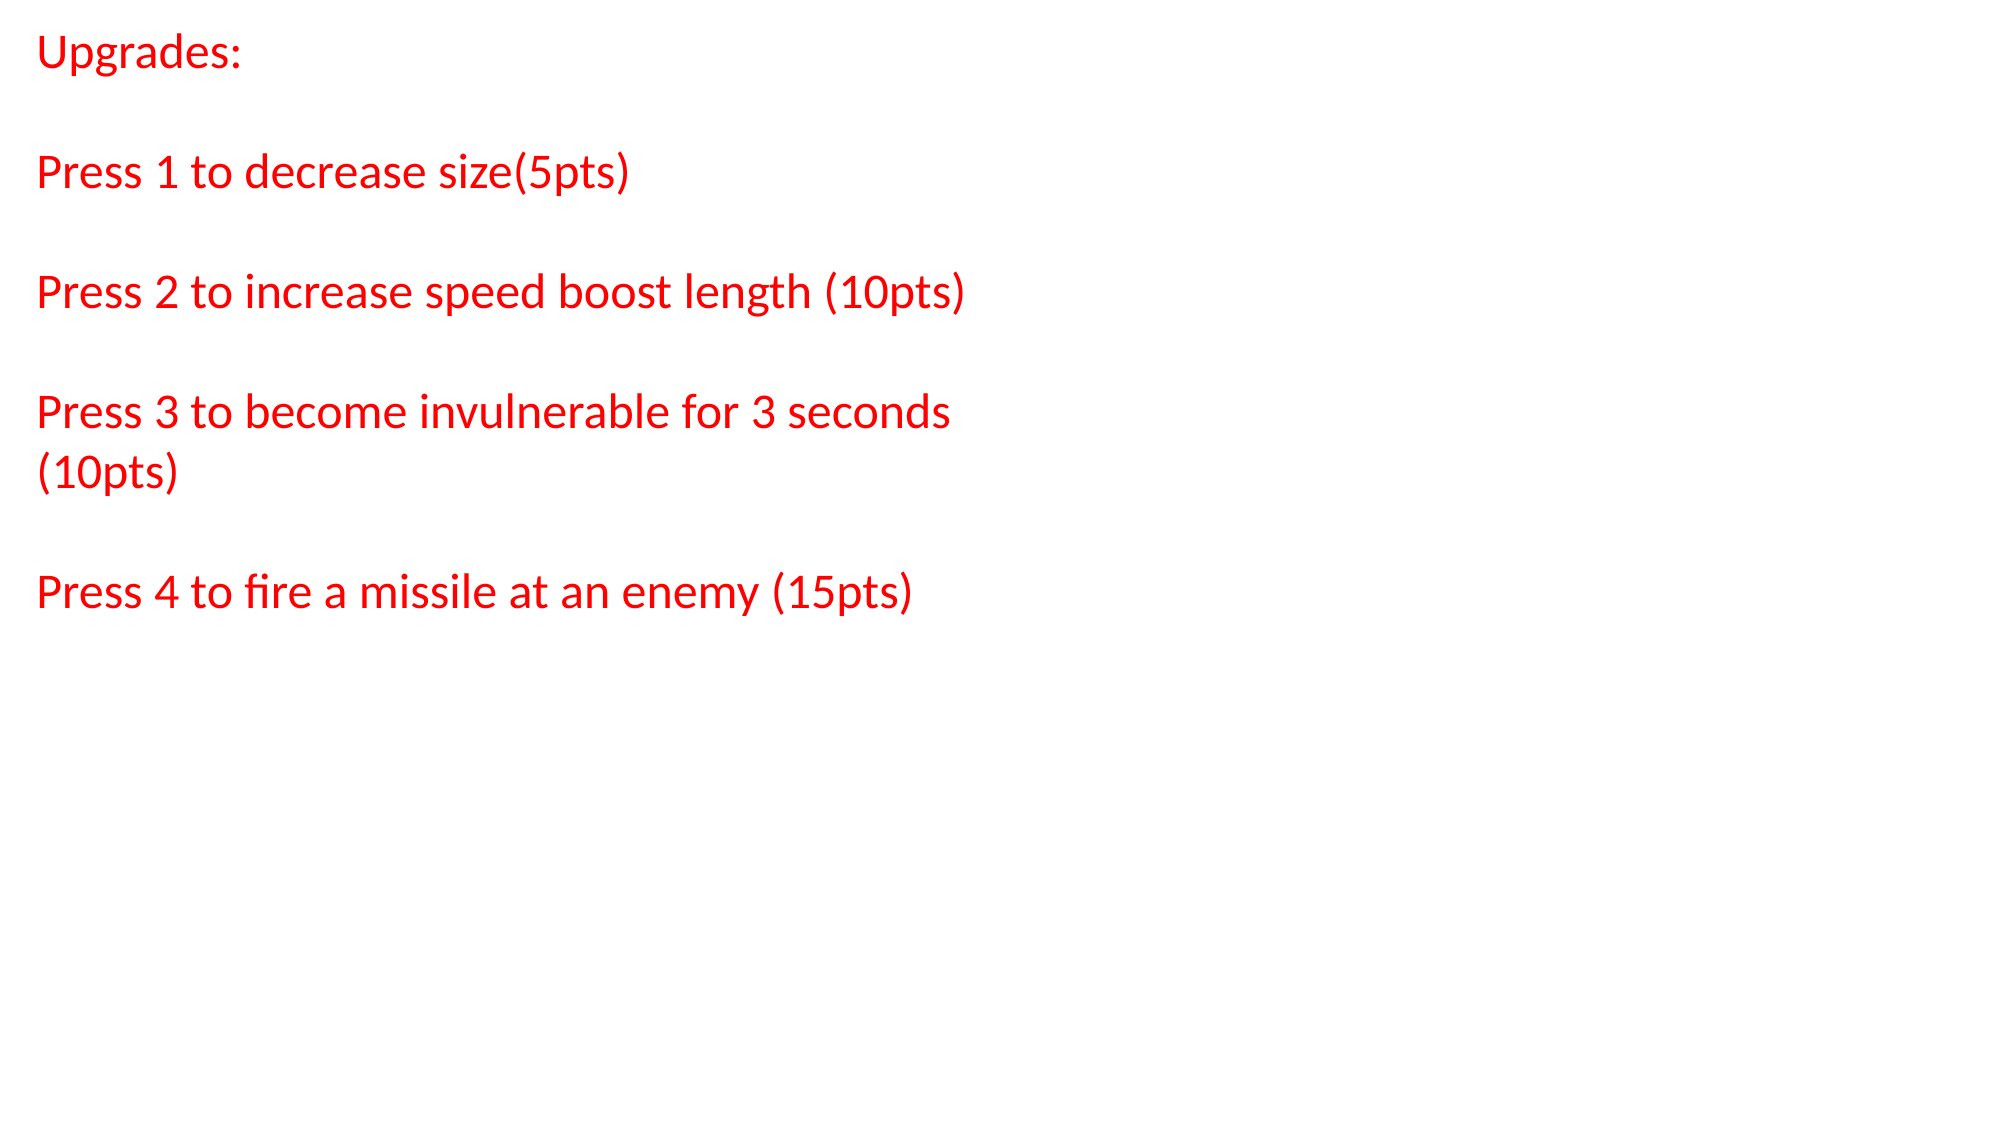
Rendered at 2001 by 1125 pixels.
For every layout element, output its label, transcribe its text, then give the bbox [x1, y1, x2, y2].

text_box Upgrades: Press 1 to decrease size(5pts) Press 2 to increase speed boost length (10pts) Press 3 to become invulnerable for 3 seconds (10pts) Press 4 to fire a missile at an enemy (15pts) [21, 10, 1087, 716]
